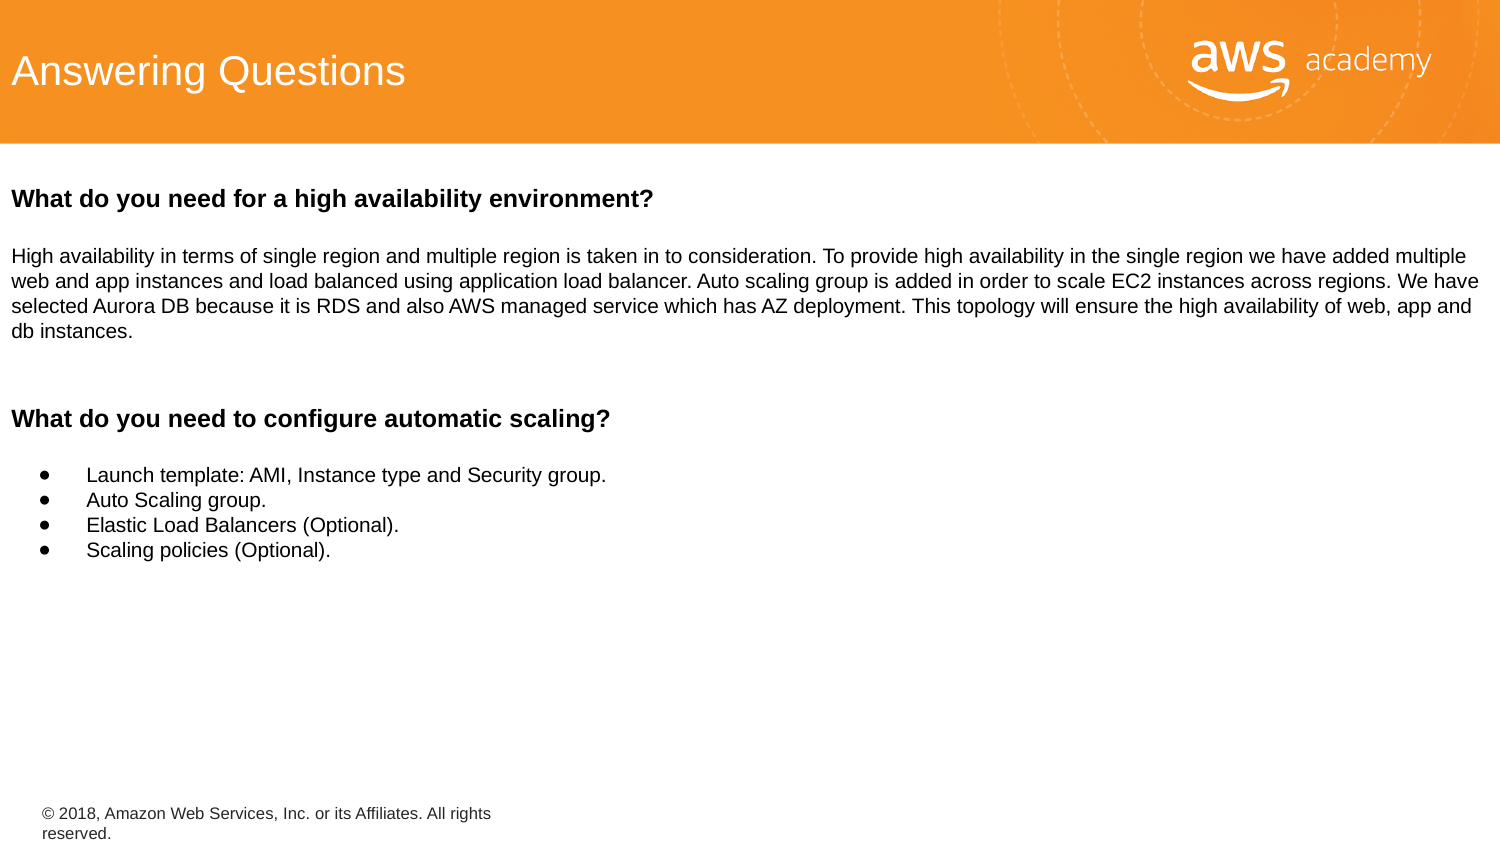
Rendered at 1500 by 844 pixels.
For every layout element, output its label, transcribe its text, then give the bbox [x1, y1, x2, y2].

title Answering Questions [0, 0, 1063, 144]
list What do you need for a high availability environment? High availability in terms of single region and multiple region is taken in to consideration. To provide high availability in the single region we have added multiple web and app instances and load balanced using application load balancer. Auto scaling group is added in order to scale EC2 instances across regions. We have selected Aurora DB because it is RDS and also AWS managed service which has AZ deployment. This topology will ensure the high availability of web, app and db instances. What do you need to configure automatic scaling? Launch template: AMI, Instance type and Security group. Auto Scaling group. Elastic Load Balancers (Optional). Scaling policies (Optional). [0, 177, 1500, 782]
picture [0, 782, 1500, 844]
picture [0, 0, 1500, 177]
